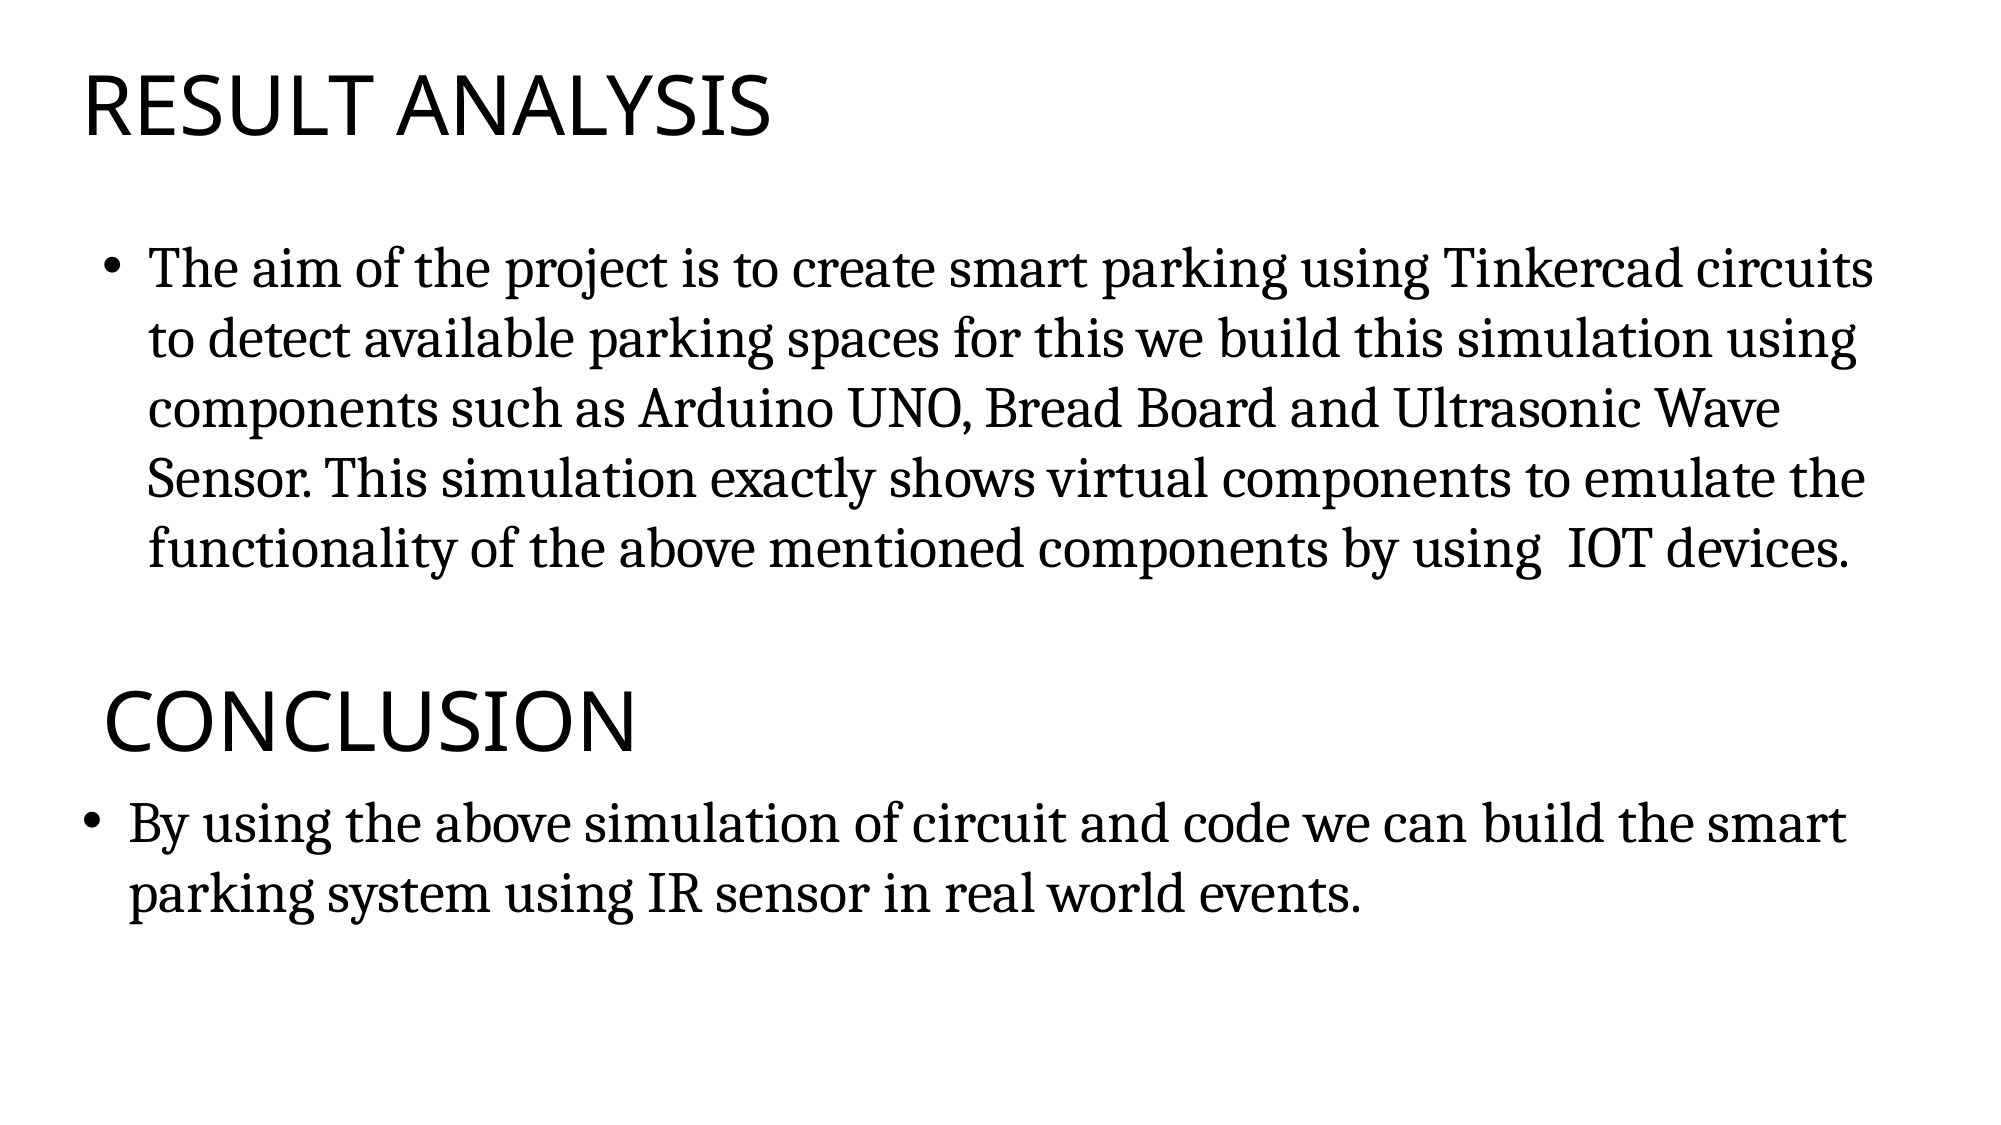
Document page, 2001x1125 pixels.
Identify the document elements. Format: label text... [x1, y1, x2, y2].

text_box RESULT ANALYSIS [67, 44, 1906, 160]
text_box By using the above simulation of circuit and code we can build the smart parking system using IR sensor in real world events. [67, 776, 1926, 932]
text_box CONCLUSION [87, 660, 1431, 776]
text_box The aim of the project is to create smart parking using Tinkercad circuits to detect available parking spaces for this we build this simulation using components such as Arduino UNO, Bread Board and Ultrasonic Wave Sensor. This simulation exactly shows virtual components to emulate the functionality of the above mentioned components by using IOT devices. [87, 221, 1926, 587]
